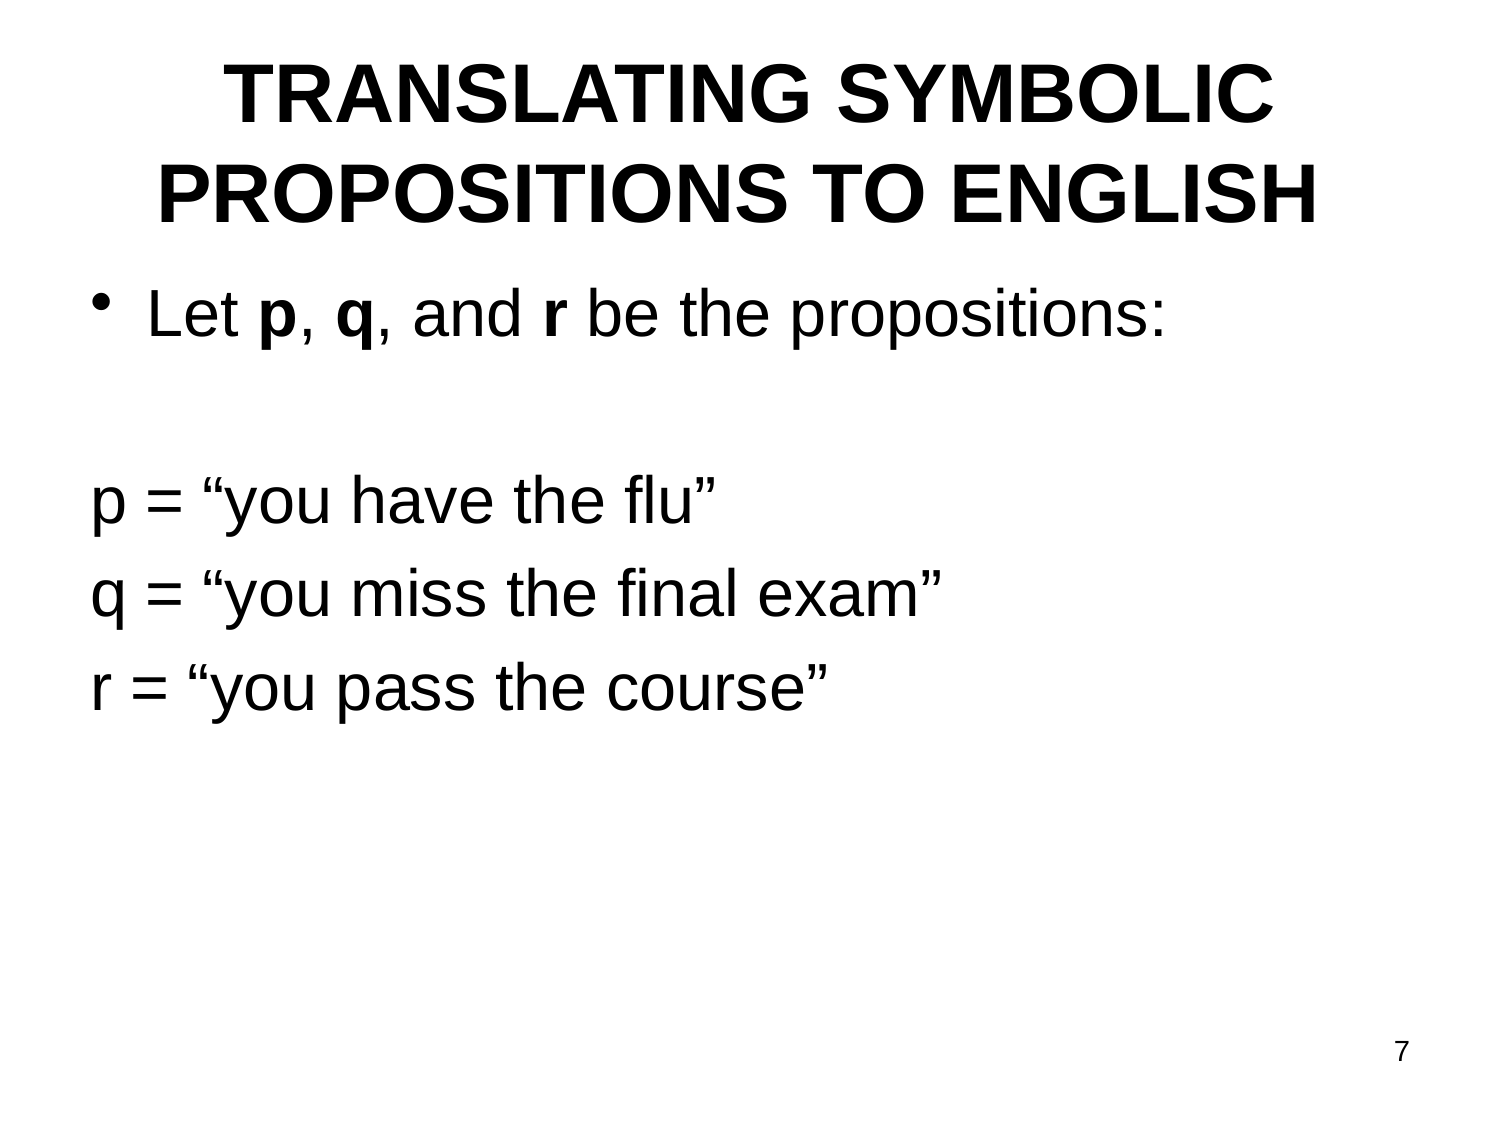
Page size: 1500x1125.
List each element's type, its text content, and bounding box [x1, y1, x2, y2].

list Let p, q, and r be the propositions: p = “you have the flu” q = “you miss the final exam” r = “you pass the course” [75, 262, 1425, 1005]
slide_number 7 [1074, 1024, 1425, 1103]
title TRANSLATING SYMBOLIC PROPOSITIONS TO ENGLISH [75, 45, 1425, 233]
